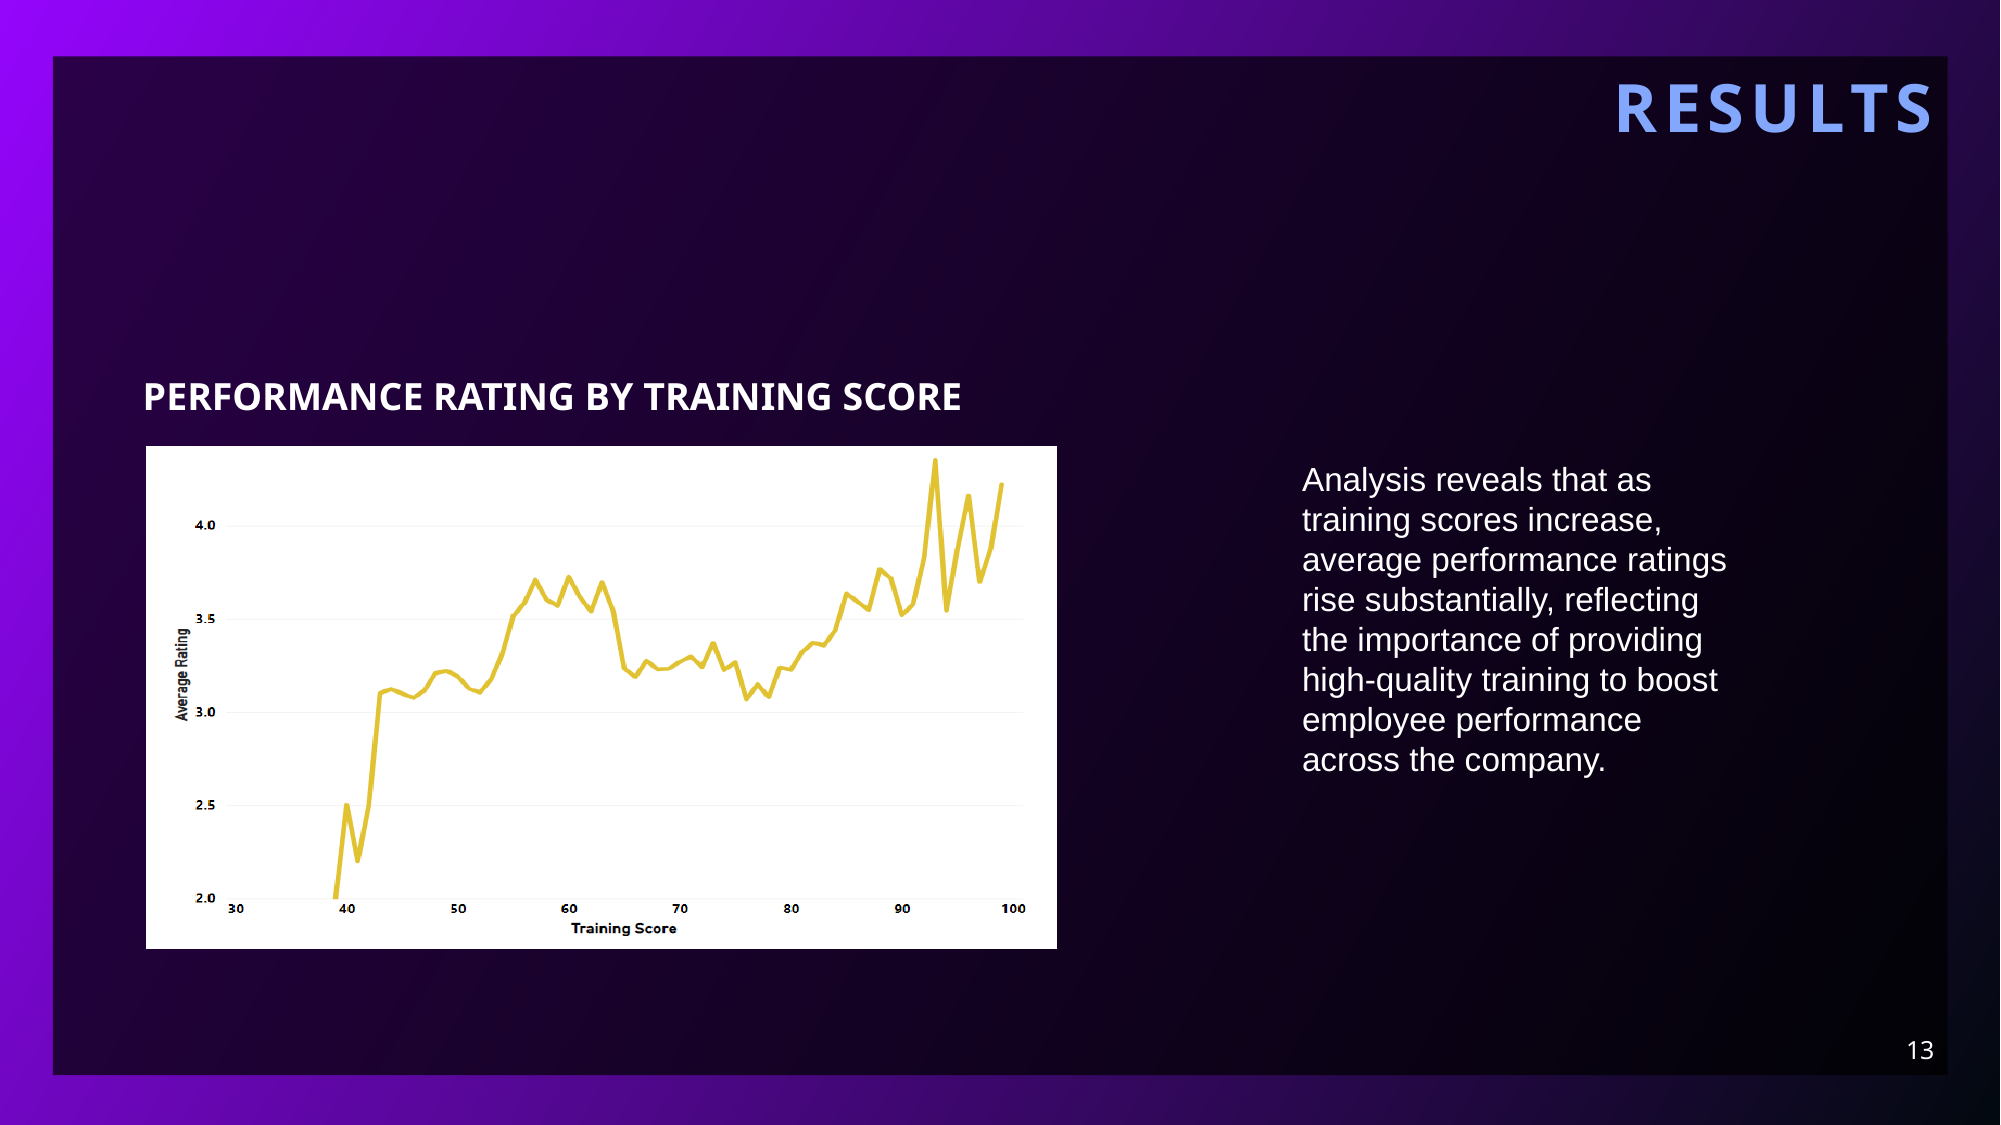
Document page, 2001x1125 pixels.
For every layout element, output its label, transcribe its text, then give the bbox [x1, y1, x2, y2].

slide_number 13 [1499, 1021, 1950, 1082]
title RESULTS [52, 53, 1948, 155]
picture [146, 446, 1057, 949]
text_box PERFORMANCE RATING BY TRAINING SCORE [127, 365, 1175, 426]
text_box Analysis reveals that as training scores increase, average performance ratings rise substantially, reflecting the importance of providing high-quality training to boost employee performance across the company. [1287, 451, 1764, 786]
